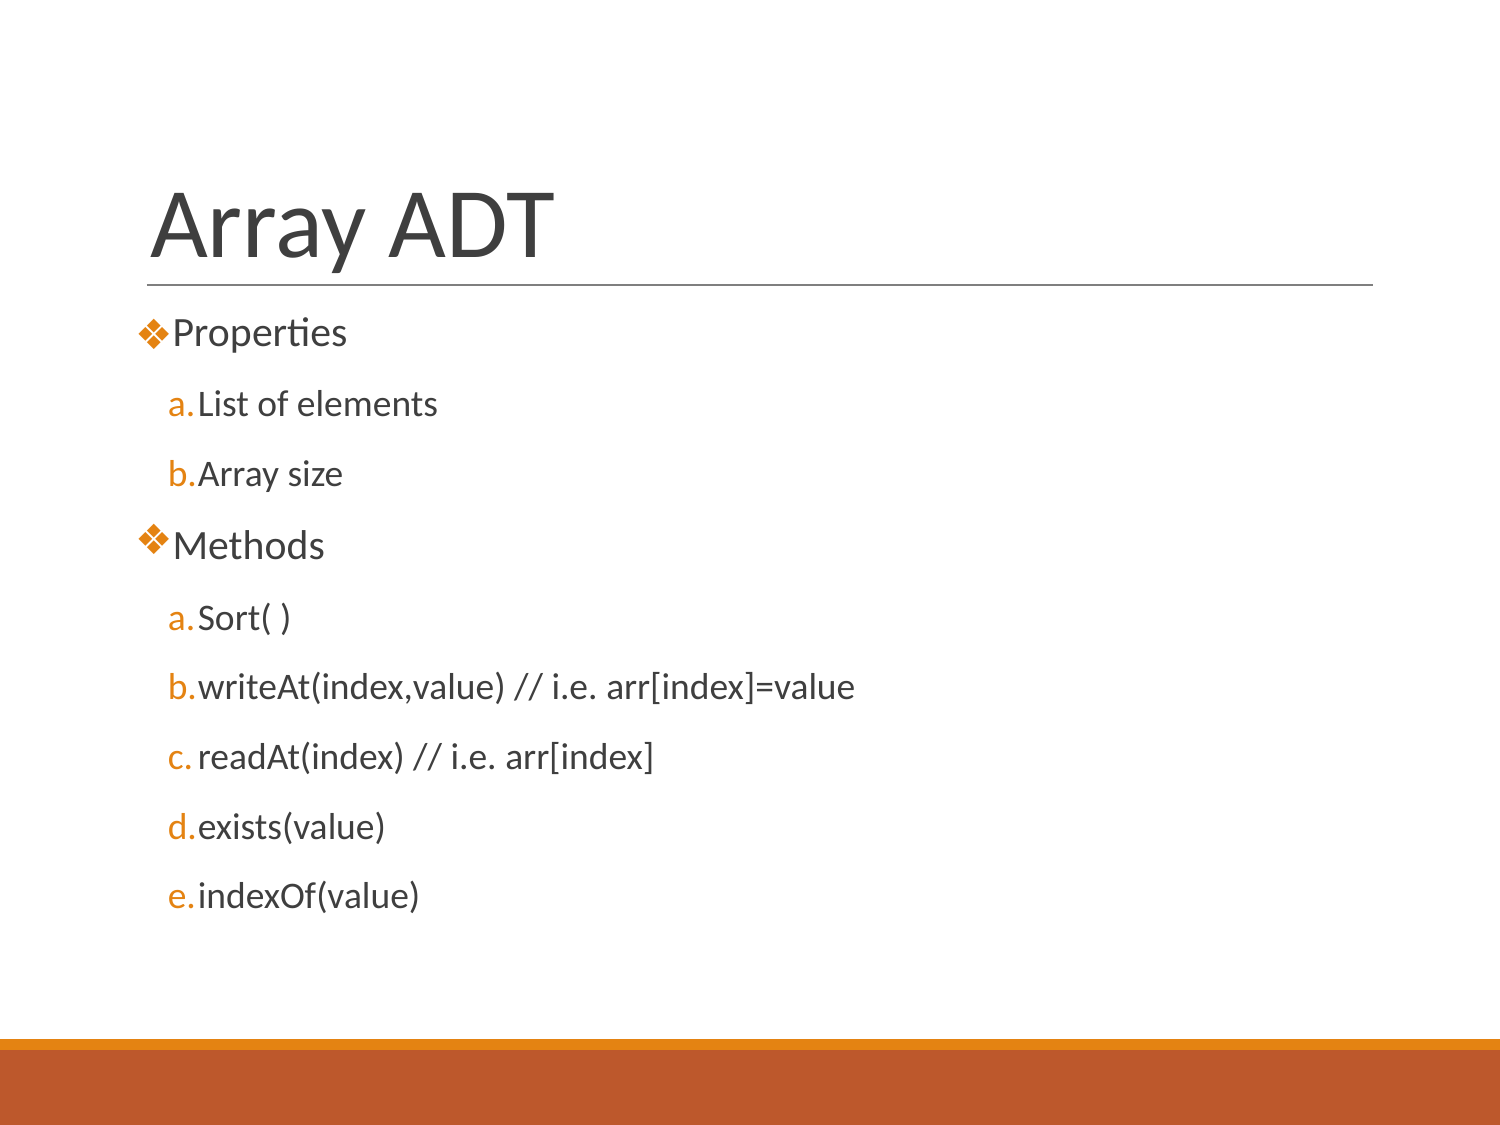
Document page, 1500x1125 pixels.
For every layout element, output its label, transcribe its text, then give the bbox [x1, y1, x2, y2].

list Properties List of elements Array size Methods Sort( ) writeAt(index,value) // i.e. arr[index]=value readAt(index) // i.e. arr[index] exists(value) indexOf(value) [135, 302, 1373, 963]
title Array ADT [135, 47, 1373, 285]
